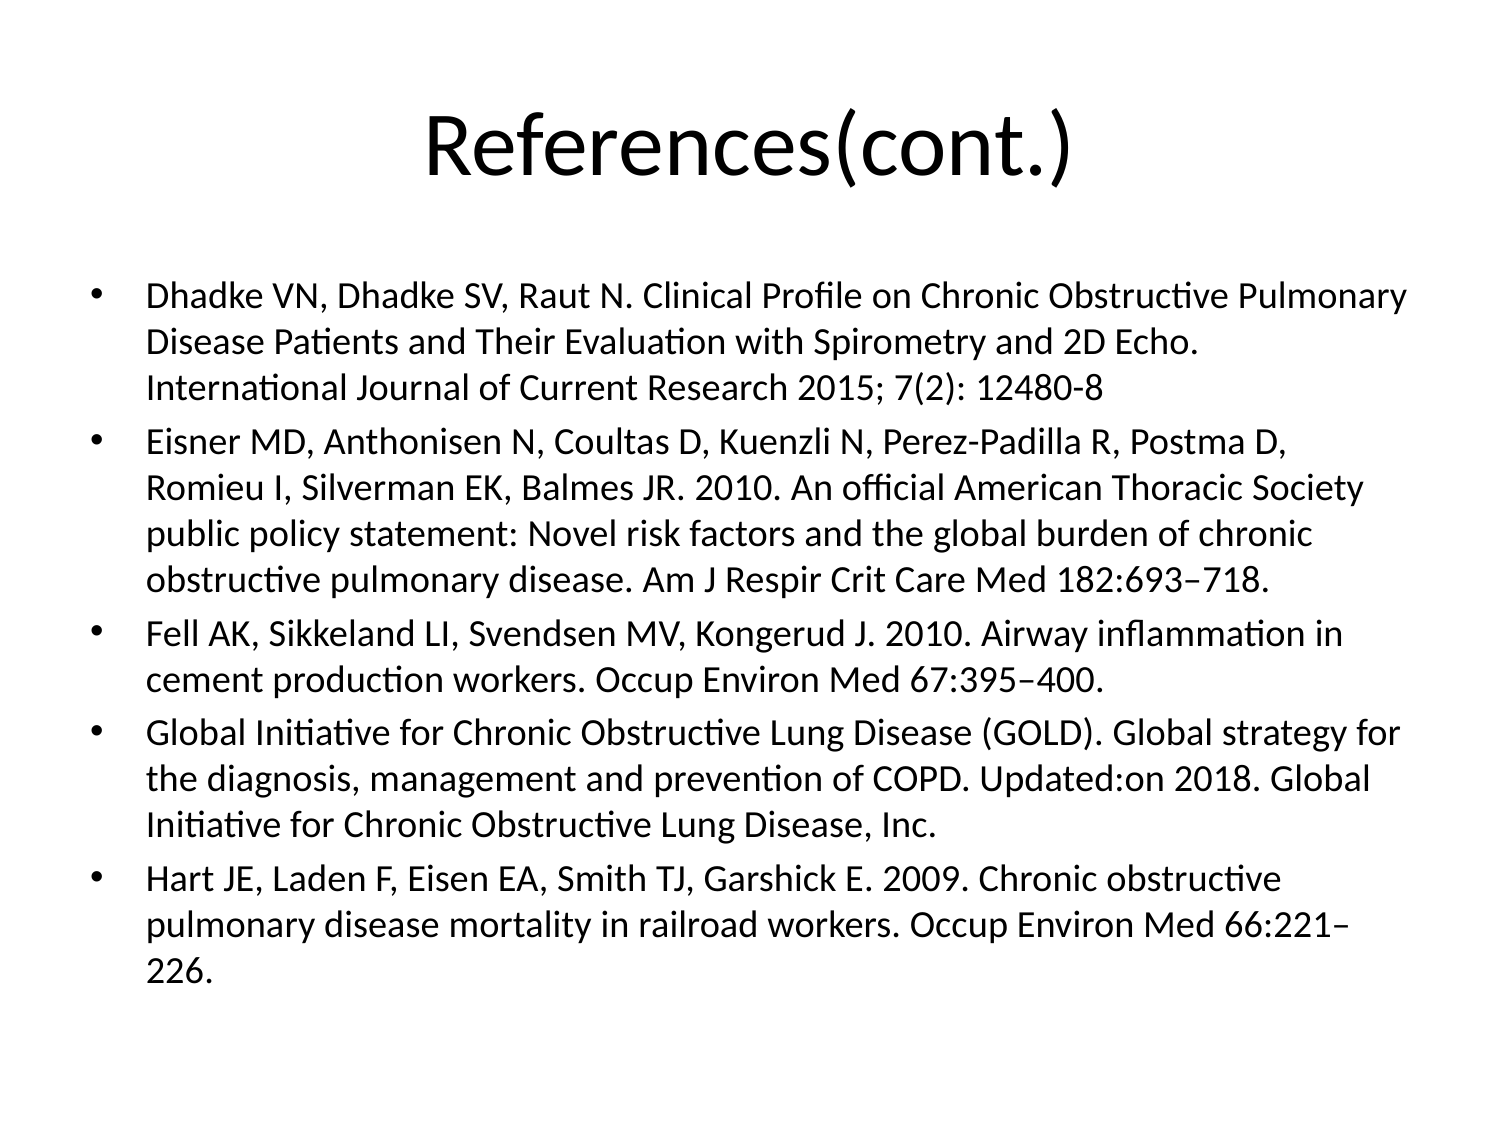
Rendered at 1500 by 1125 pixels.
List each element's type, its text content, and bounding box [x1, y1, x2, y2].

title References(cont.) [75, 45, 1425, 233]
list Dhadke VN, Dhadke SV, Raut N. Clinical Profile on Chronic Obstructive Pulmonary Disease Patients and Their Evaluation with Spirometry and 2D Echo. International Journal of Current Research 2015; 7(2): 12480-8 Eisner MD, Anthonisen N, Coultas D, Kuenzli N, Perez-Padilla R, Postma D, Romieu I, Silverman EK, Balmes JR. 2010. An official American Thoracic Society public policy statement: Novel risk factors and the global burden of chronic obstructive pulmonary disease. Am J Respir Crit Care Med 182:693–718. Fell AK, Sikkeland LI, Svendsen MV, Kongerud J. 2010. Airway inflammation in cement production workers. Occup Environ Med 67:395–400. Global Initiative for Chronic Obstructive Lung Disease (GOLD). Global strategy for the diagnosis, management and prevention of COPD. Updated:on 2018. Global Initiative for Chronic Obstructive Lung Disease, Inc. Hart JE, Laden F, Eisen EA, Smith TJ, Garshick E. 2009. Chronic obstructive pulmonary disease mortality in railroad workers. Occup Environ Med 66:221–226. [75, 262, 1425, 1005]
